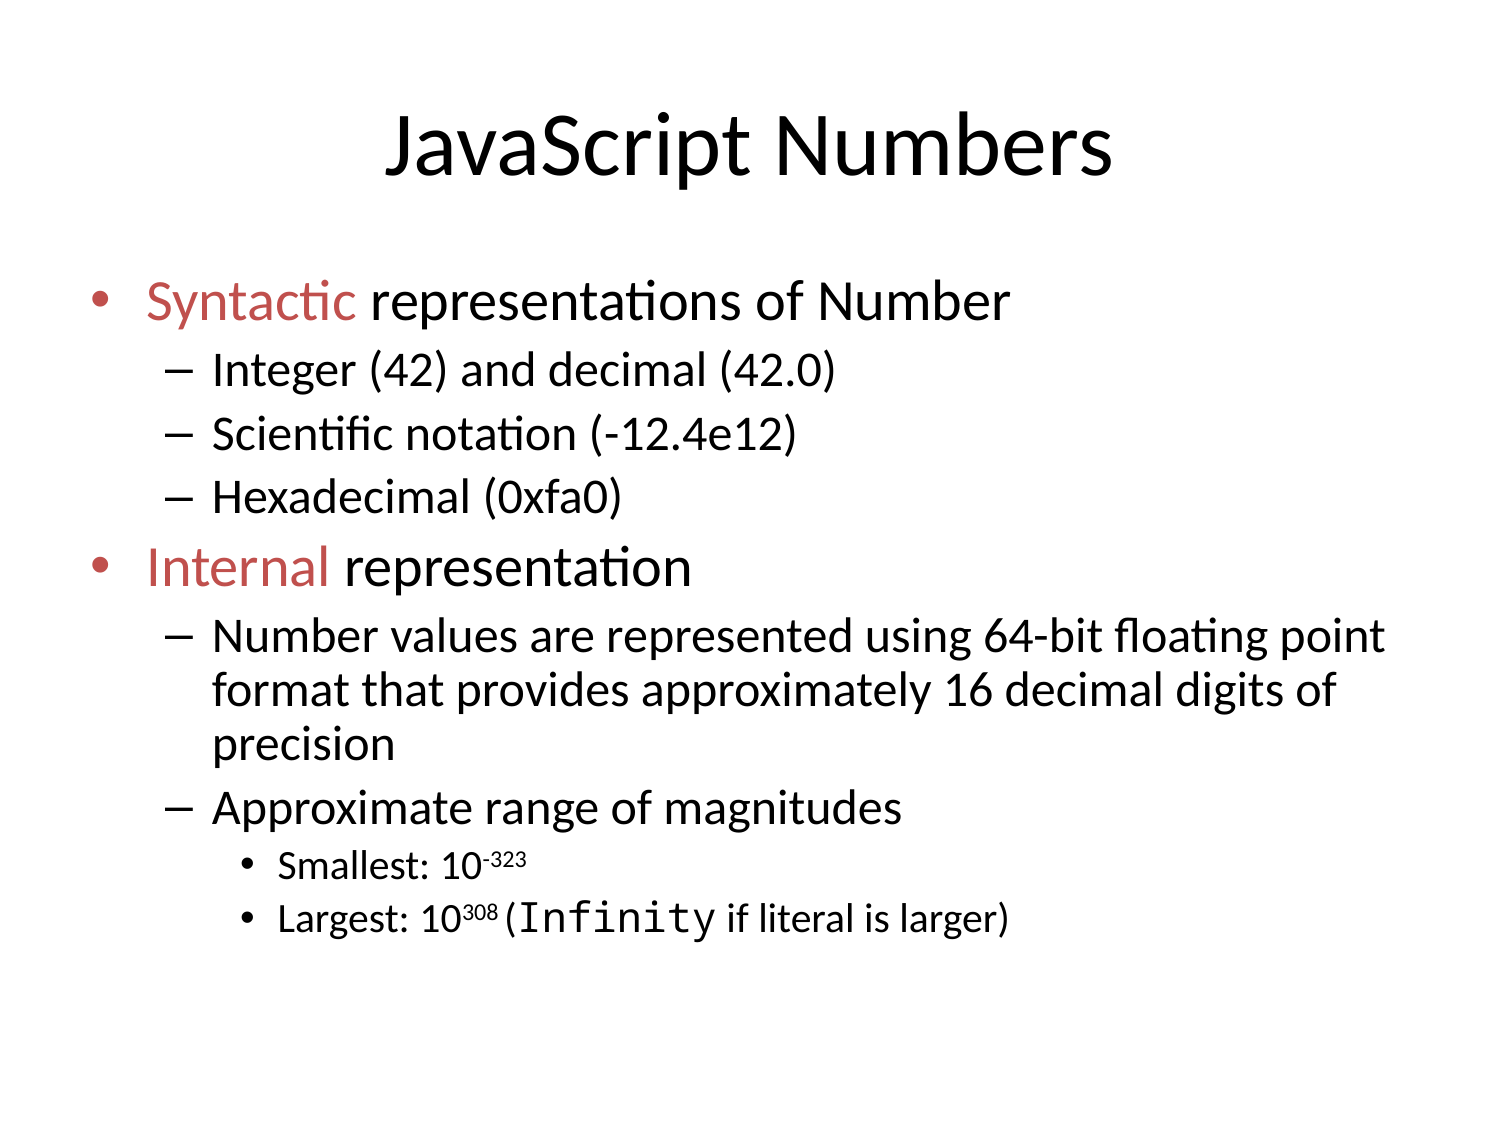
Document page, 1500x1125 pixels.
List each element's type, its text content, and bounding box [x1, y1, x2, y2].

title JavaScript Numbers [75, 45, 1425, 233]
list Syntactic representations of Number Integer (42) and decimal (42.0) Scientific notation (-12.4e12) Hexadecimal (0xfa0) Internal representation Number values are represented using 64-bit floating point format that provides approximately 16 decimal digits of precision Approximate range of magnitudes Smallest: 10-323 Largest: 10308 (Infinity if literal is larger) [75, 262, 1425, 1005]
